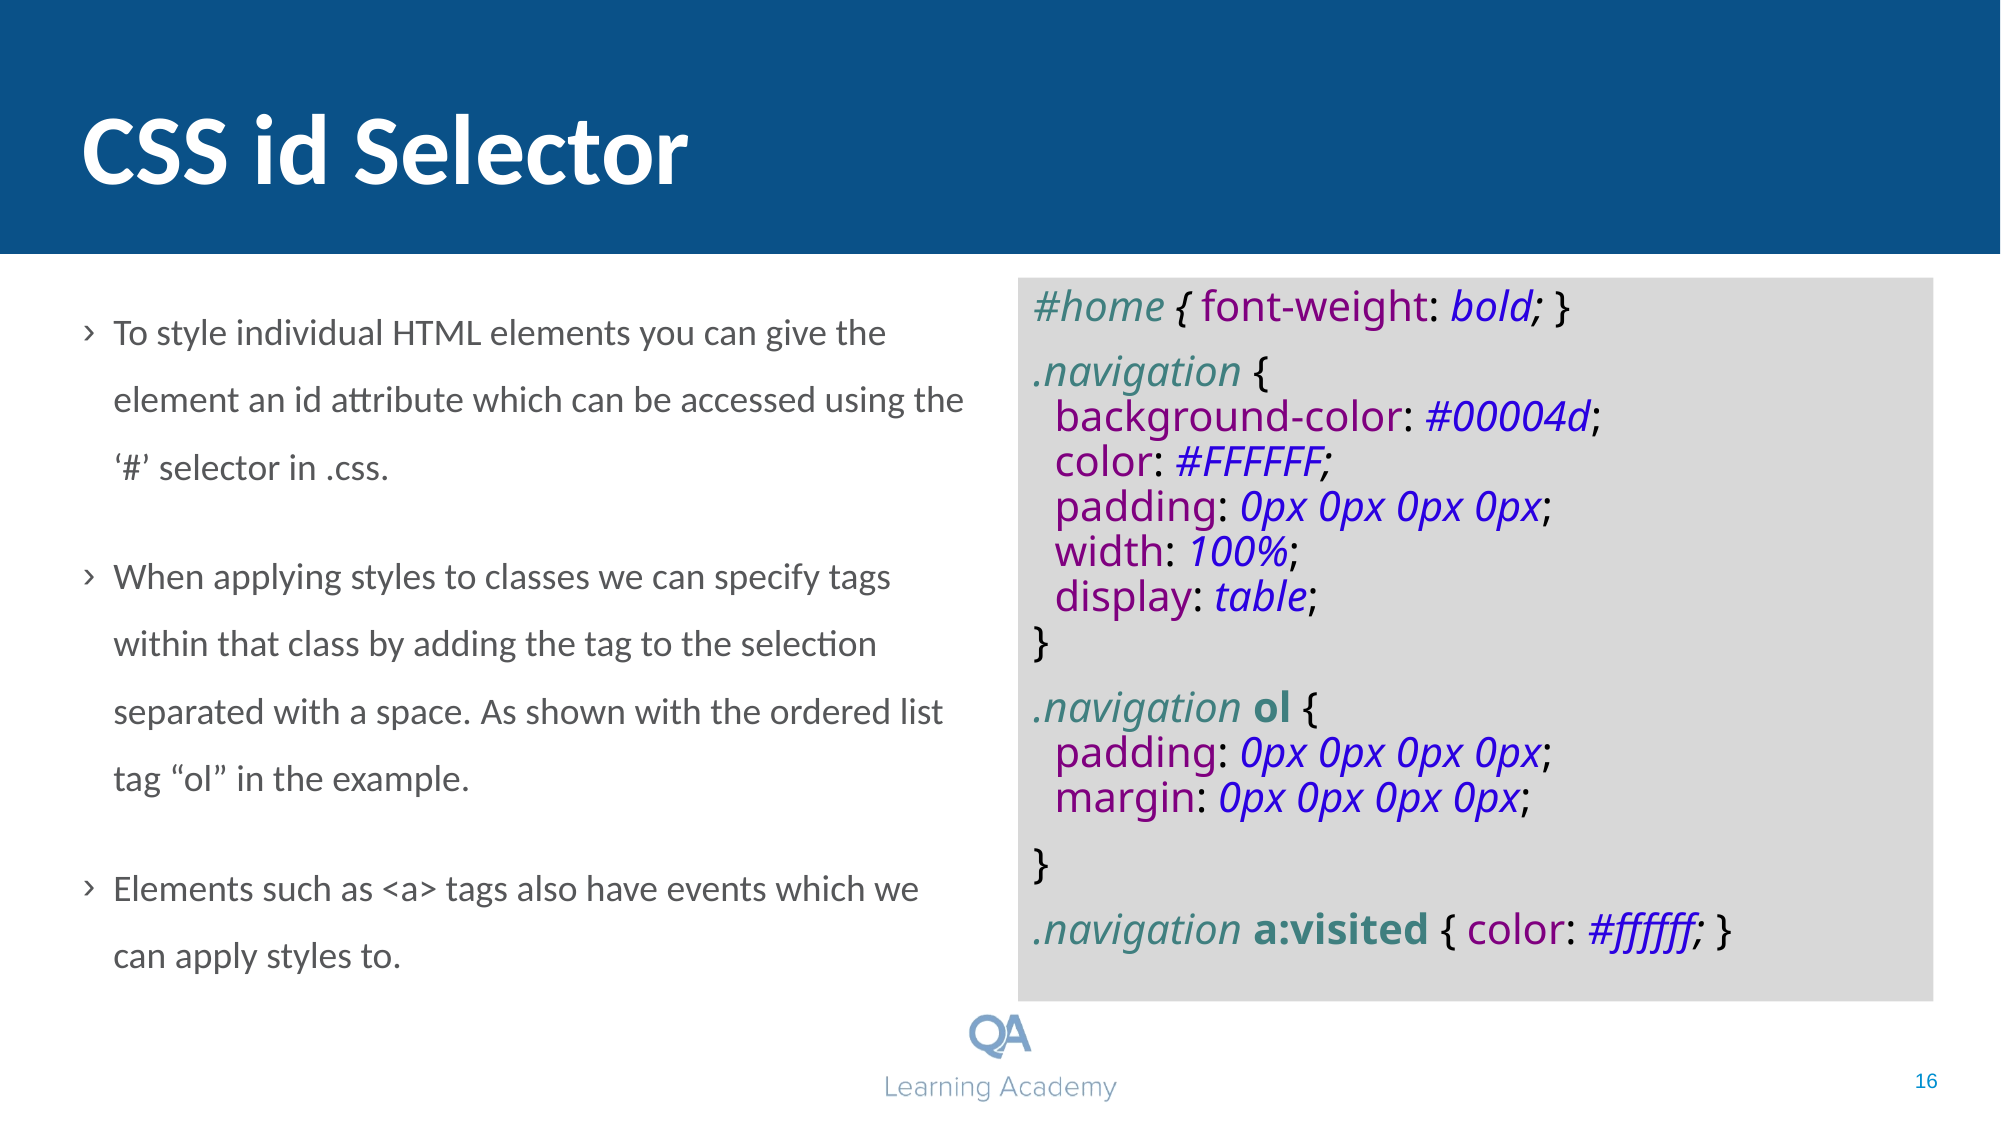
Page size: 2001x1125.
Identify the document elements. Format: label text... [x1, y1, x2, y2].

title CSS id Selector [67, 24, 1565, 212]
list To style individual HTML elements you can give the element an id attribute which can be accessed using the ‘#’ selector in .css. When applying styles to classes we can specify tags within that class by adding the tag to the selection separated with a space. As shown with the ordered list tag “ol” in the example. Elements such as <a> tags also have events which we can apply styles to. [67, 277, 984, 1002]
list #home { font-weight: bold; } .navigation { background-color: #00004d; color: #FFFFFF; padding: 0px 0px 0px 0px; width: 100%; display: table; } .navigation ol { padding: 0px 0px 0px 0px; margin: 0px 0px 0px 0px; } .navigation a:visited { color: #ffffff; } [1018, 277, 1934, 1002]
